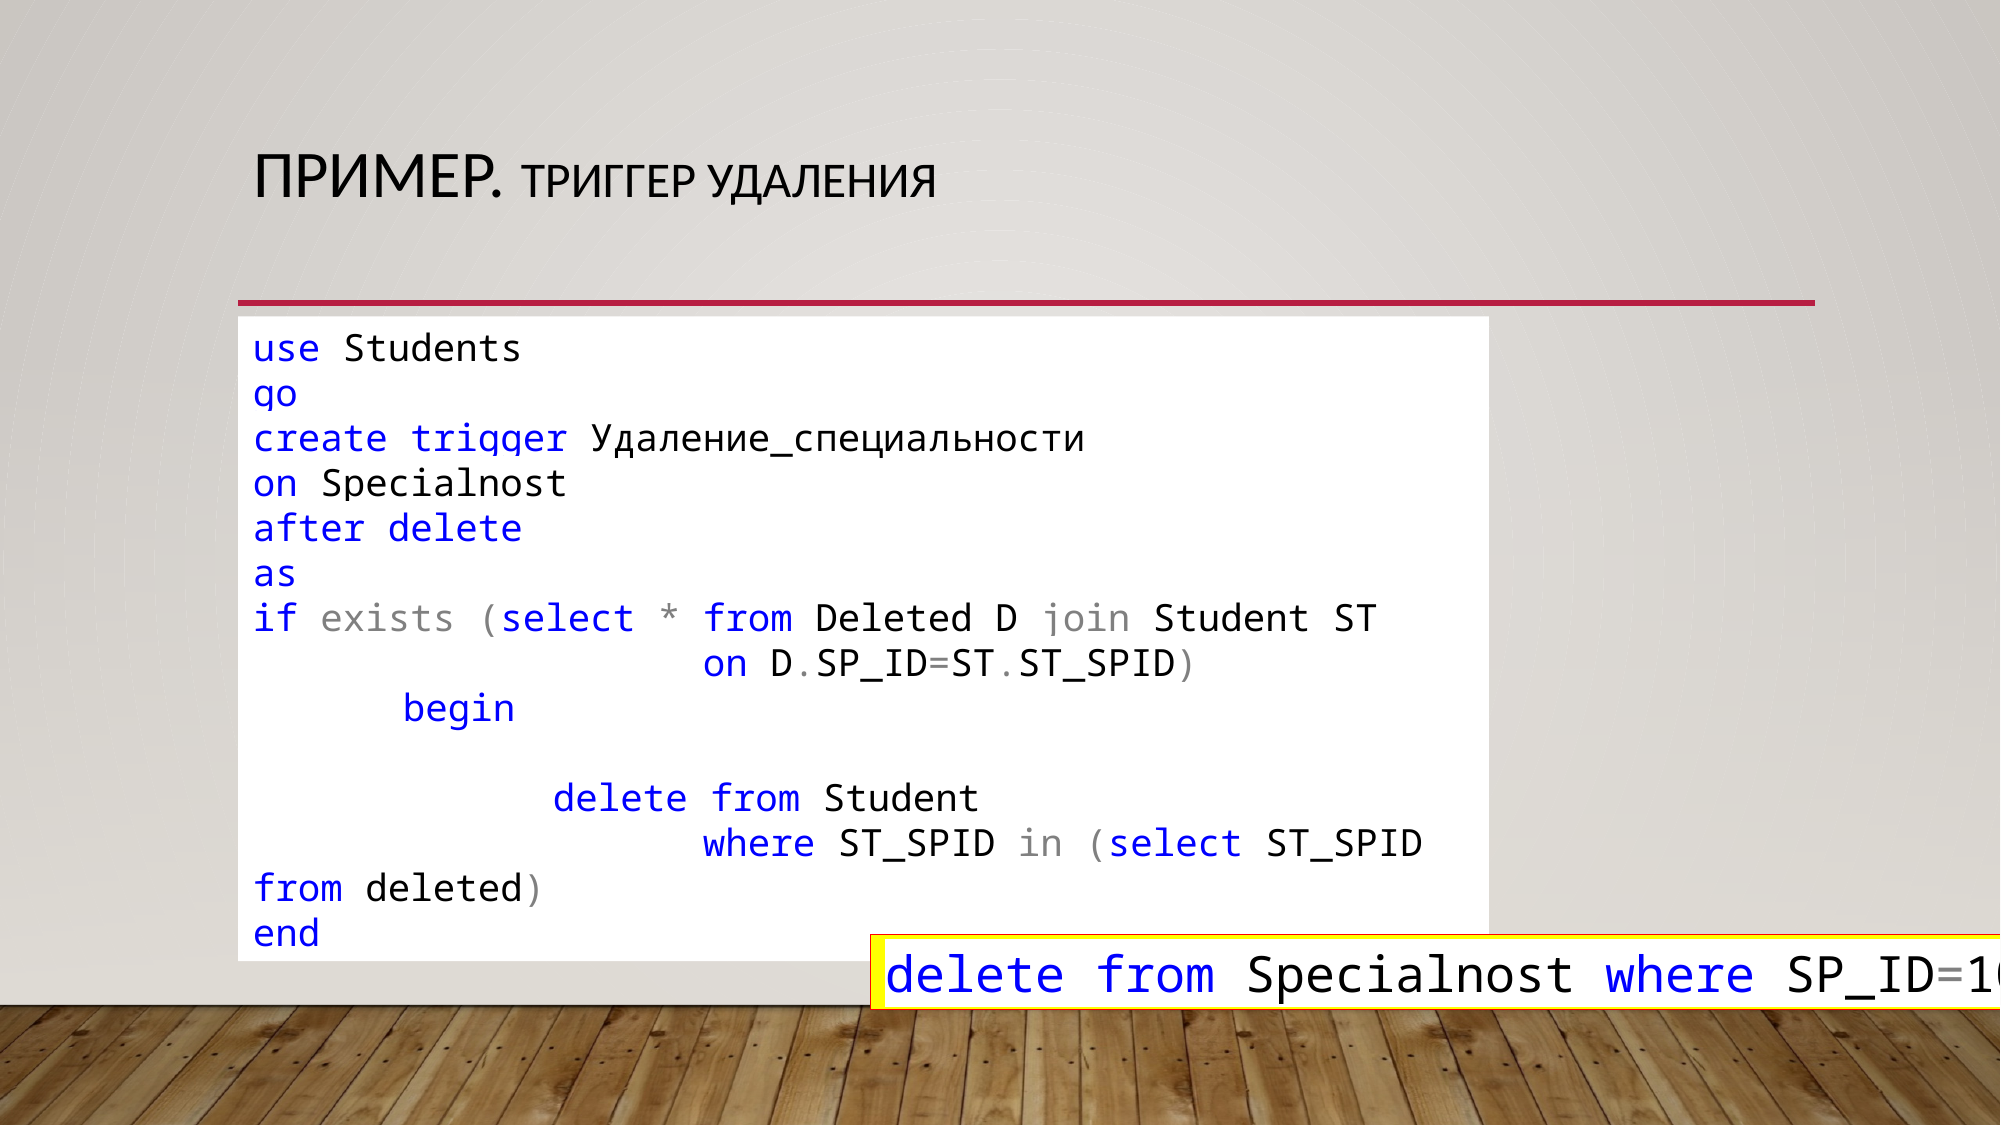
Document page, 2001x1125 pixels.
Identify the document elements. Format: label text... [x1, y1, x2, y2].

text_box delete from Specialnost where SP_ID=10 [870, 934, 2000, 1010]
title Пример. Триггер удаления [238, 131, 1814, 305]
text_box use Students go create trigger Удаление_специальности on Specialnost after delete as if exists (select * from Deleted D join Student ST on D.SP_ID=ST.ST_SPID) begin delete from Student where ST_SPID in (select ST_SPID from deleted) end [238, 316, 1489, 962]
picture [0, 1005, 2000, 1125]
